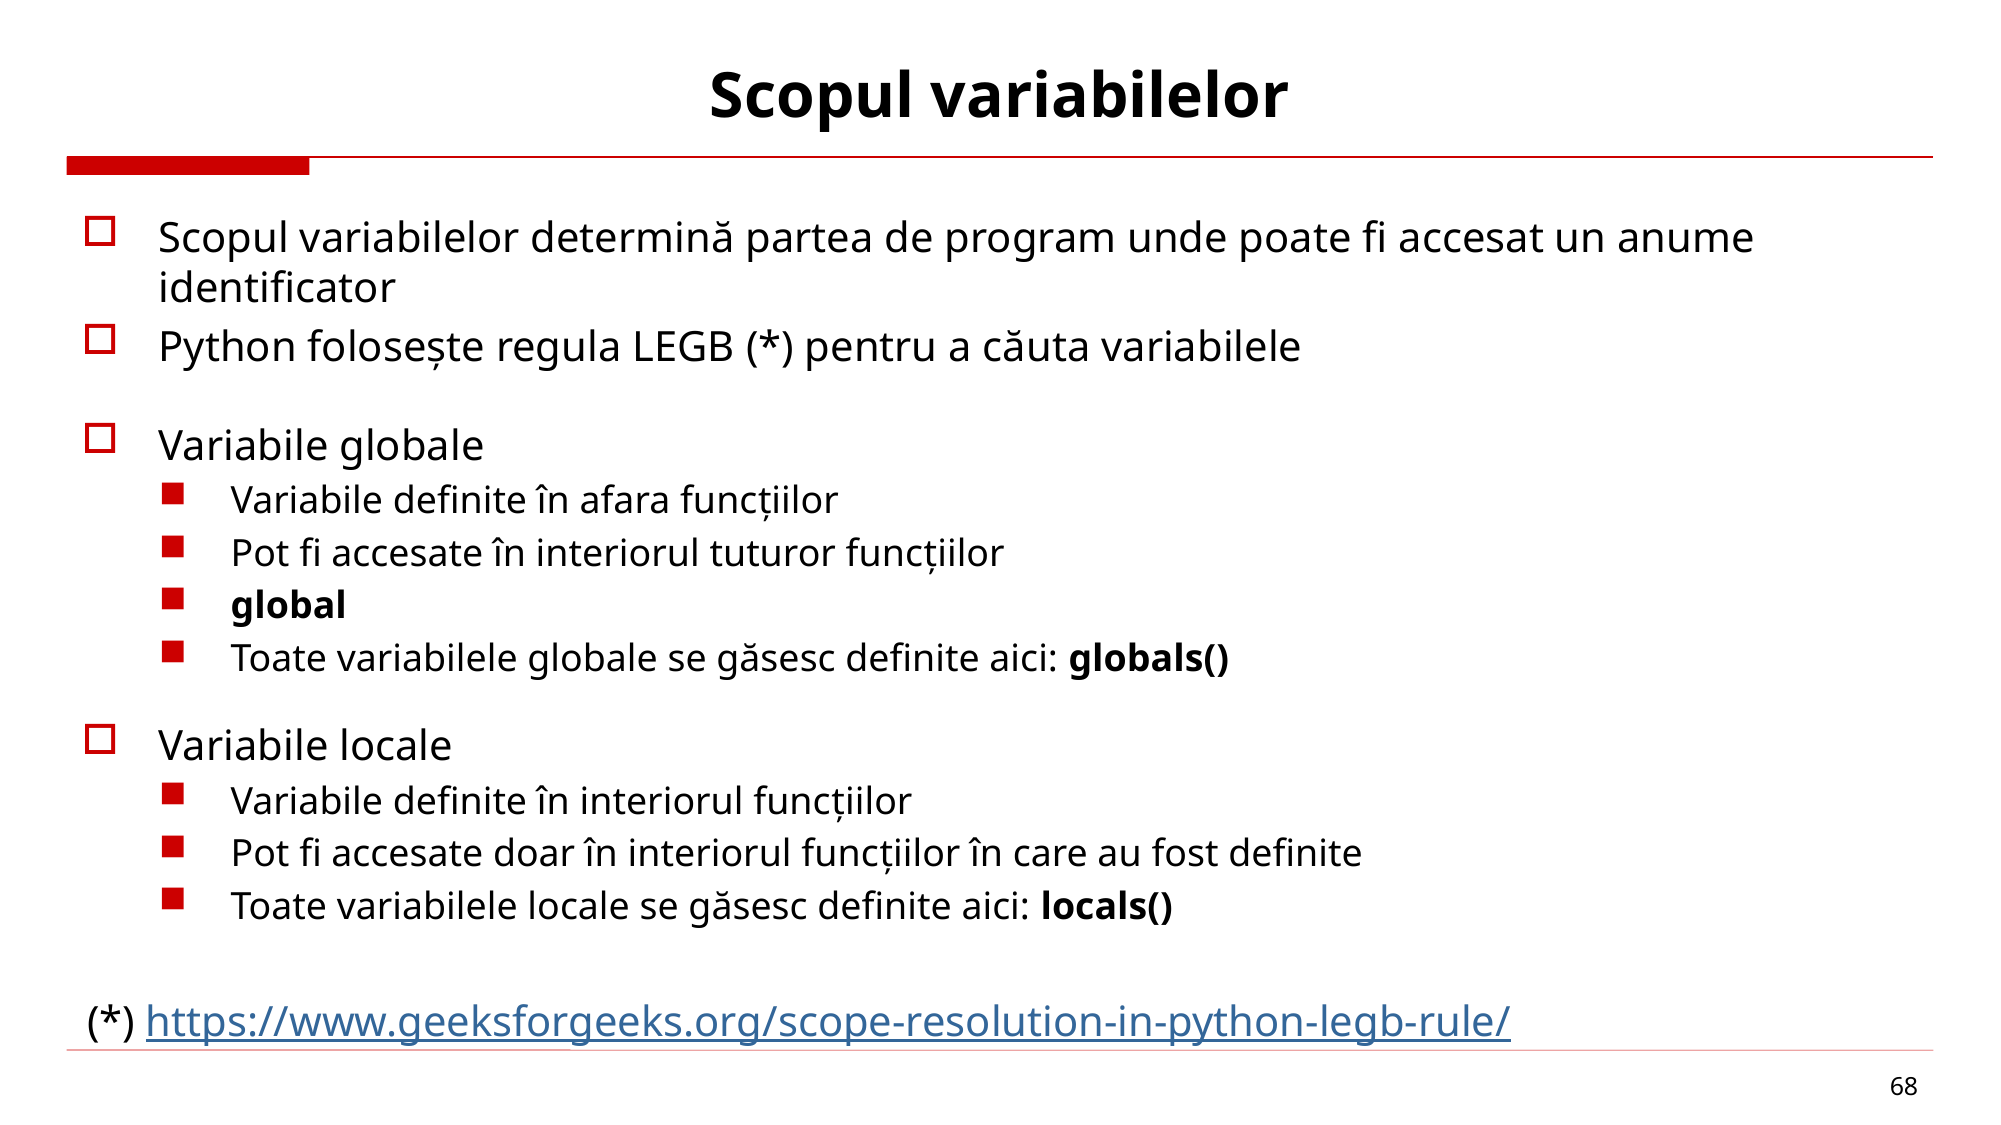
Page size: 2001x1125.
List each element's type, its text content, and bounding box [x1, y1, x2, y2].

title Scopul variabilelor [66, 37, 1934, 138]
list Scopul variabilelor determină partea de program unde poate fi accesat un anume identificator Python folosește regula LEGB (*) pentru a căuta variabilele Variabile globale Variabile definite în afara funcțiilor Pot fi accesate în interiorul tuturor funcțiilor global Toate variabilele globale se găsesc definite aici: globals() Variabile locale Variabile definite în interiorul funcțiilor Pot fi accesate doar în interiorul funcțiilor în care au fost definite Toate variabilele locale se găsesc definite aici: locals() (*) https://www.geeksforgeeks.org/scope-resolution-in-python-legb-rule/ [66, 203, 1934, 1042]
slide_number 68 [1833, 1062, 1934, 1113]
